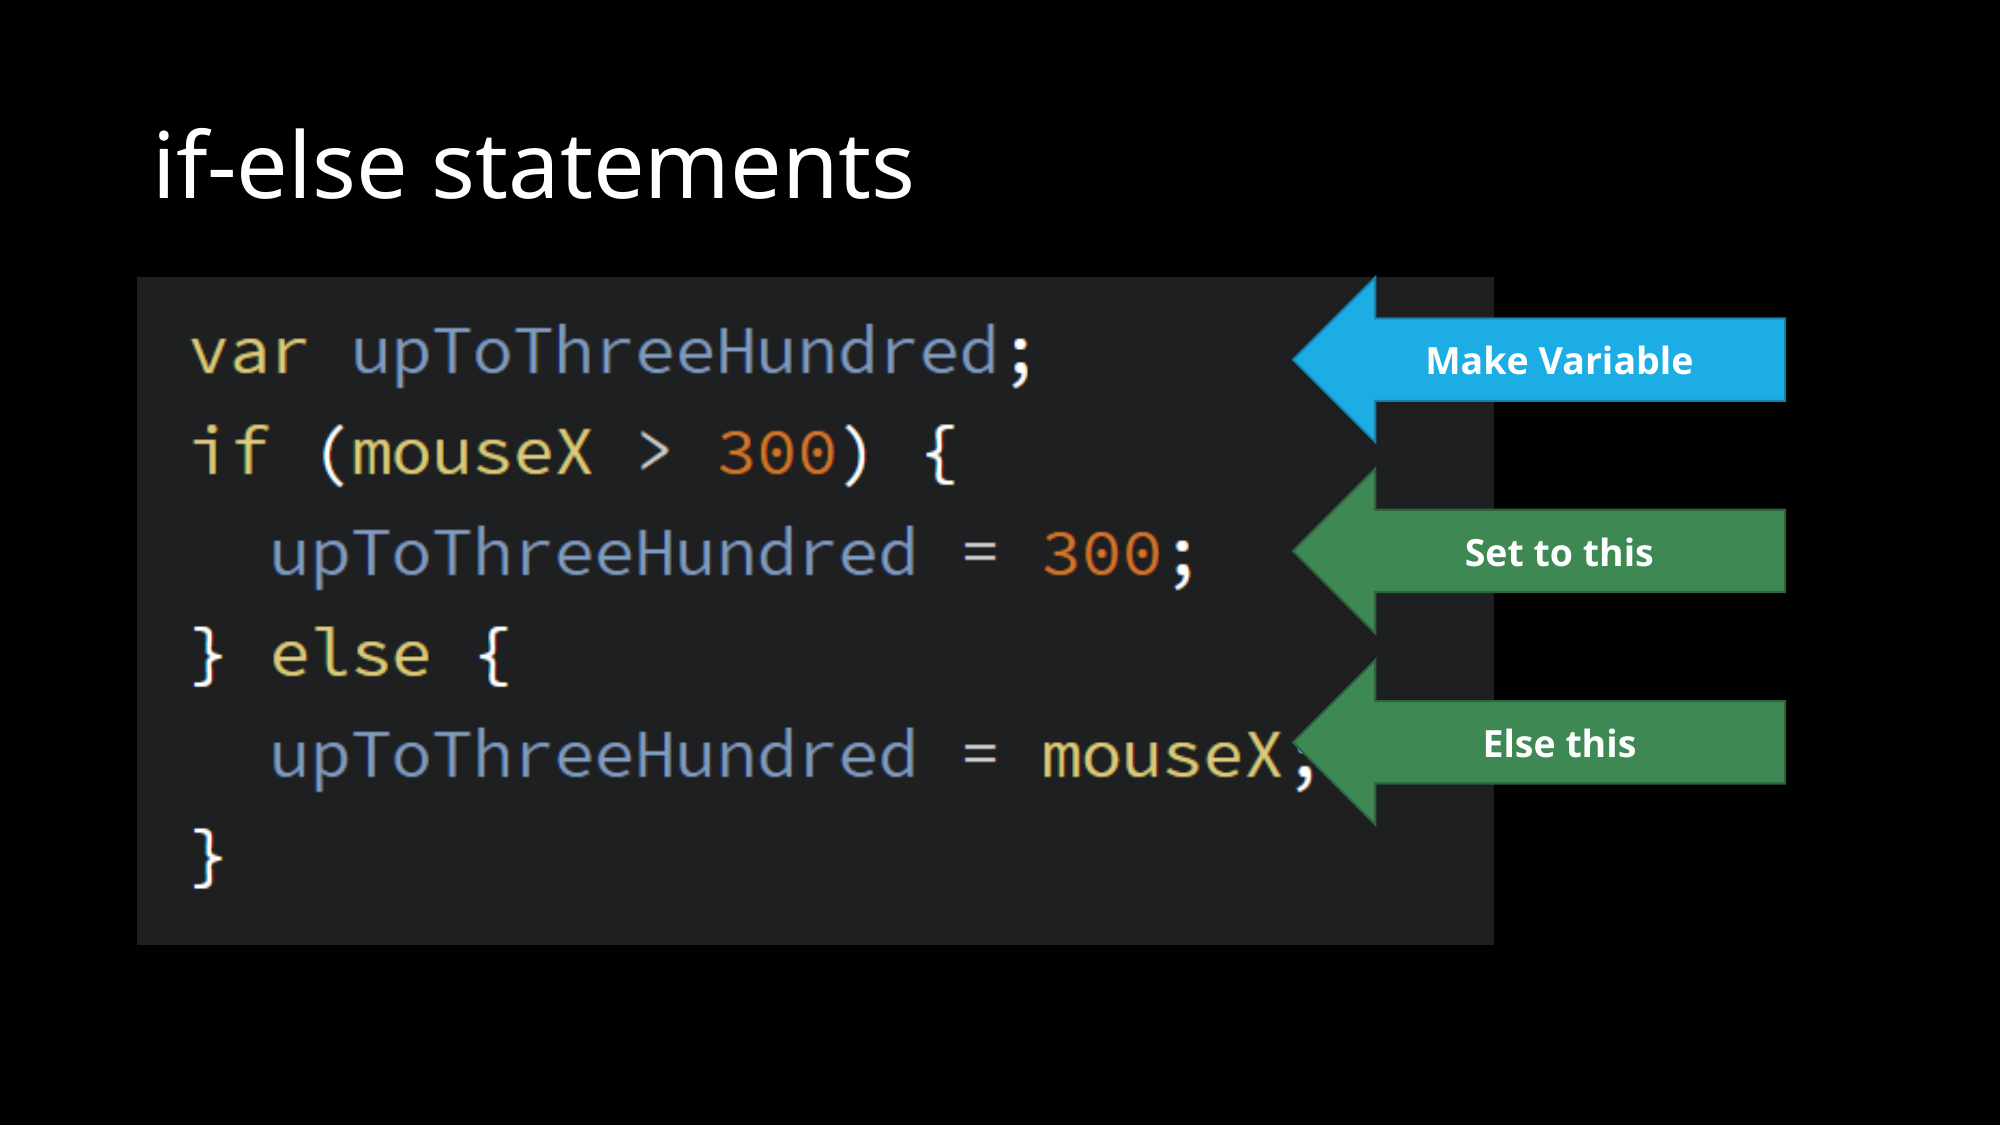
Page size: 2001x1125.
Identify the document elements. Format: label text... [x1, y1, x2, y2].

text_box Else this [1494, 700, 1787, 785]
text_box Set to this [1494, 508, 1787, 594]
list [137, 277, 1494, 945]
title if-else statements [137, 59, 1863, 278]
text_box Make Variable [1494, 317, 1787, 402]
